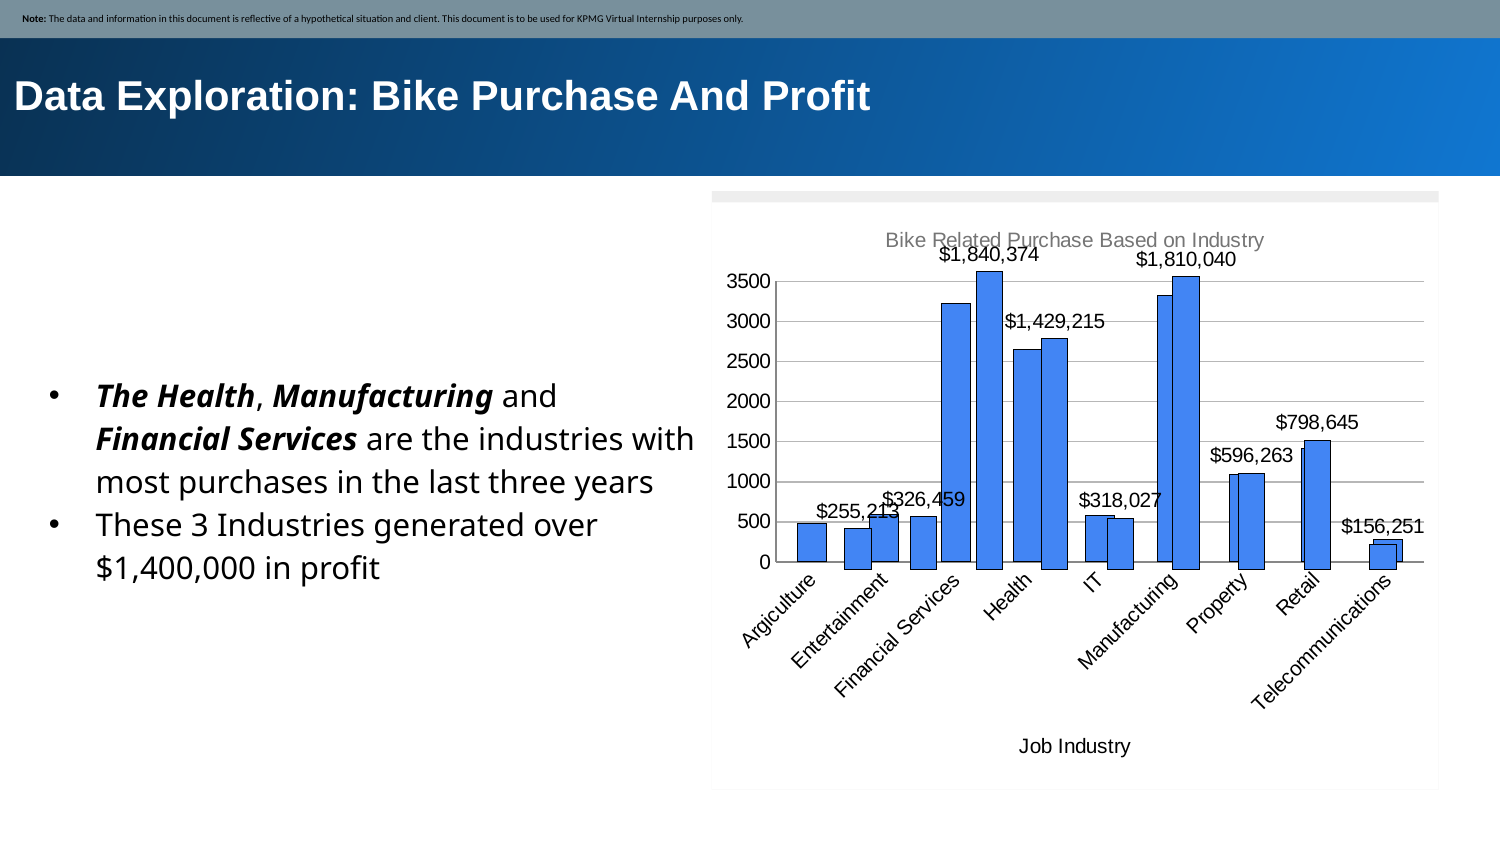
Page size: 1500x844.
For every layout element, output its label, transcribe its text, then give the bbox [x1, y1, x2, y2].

text_box Note: The data and information in this document is reflective of a hypothetical situation and client. This document is to be used for KPMG Virtual Internship purposes only. [0, 0, 1500, 39]
text_box The Health, Manufacturing and Financial Services are the industries with most purchases in the last three years These 3 Industries generated over $1,400,000 in profit [33, 355, 705, 601]
chart [711, 202, 1439, 790]
text_box Data Exploration: Bike Purchase And Profit [0, 53, 1405, 134]
text_box [711, 191, 1439, 202]
text_box [0, 39, 1500, 176]
